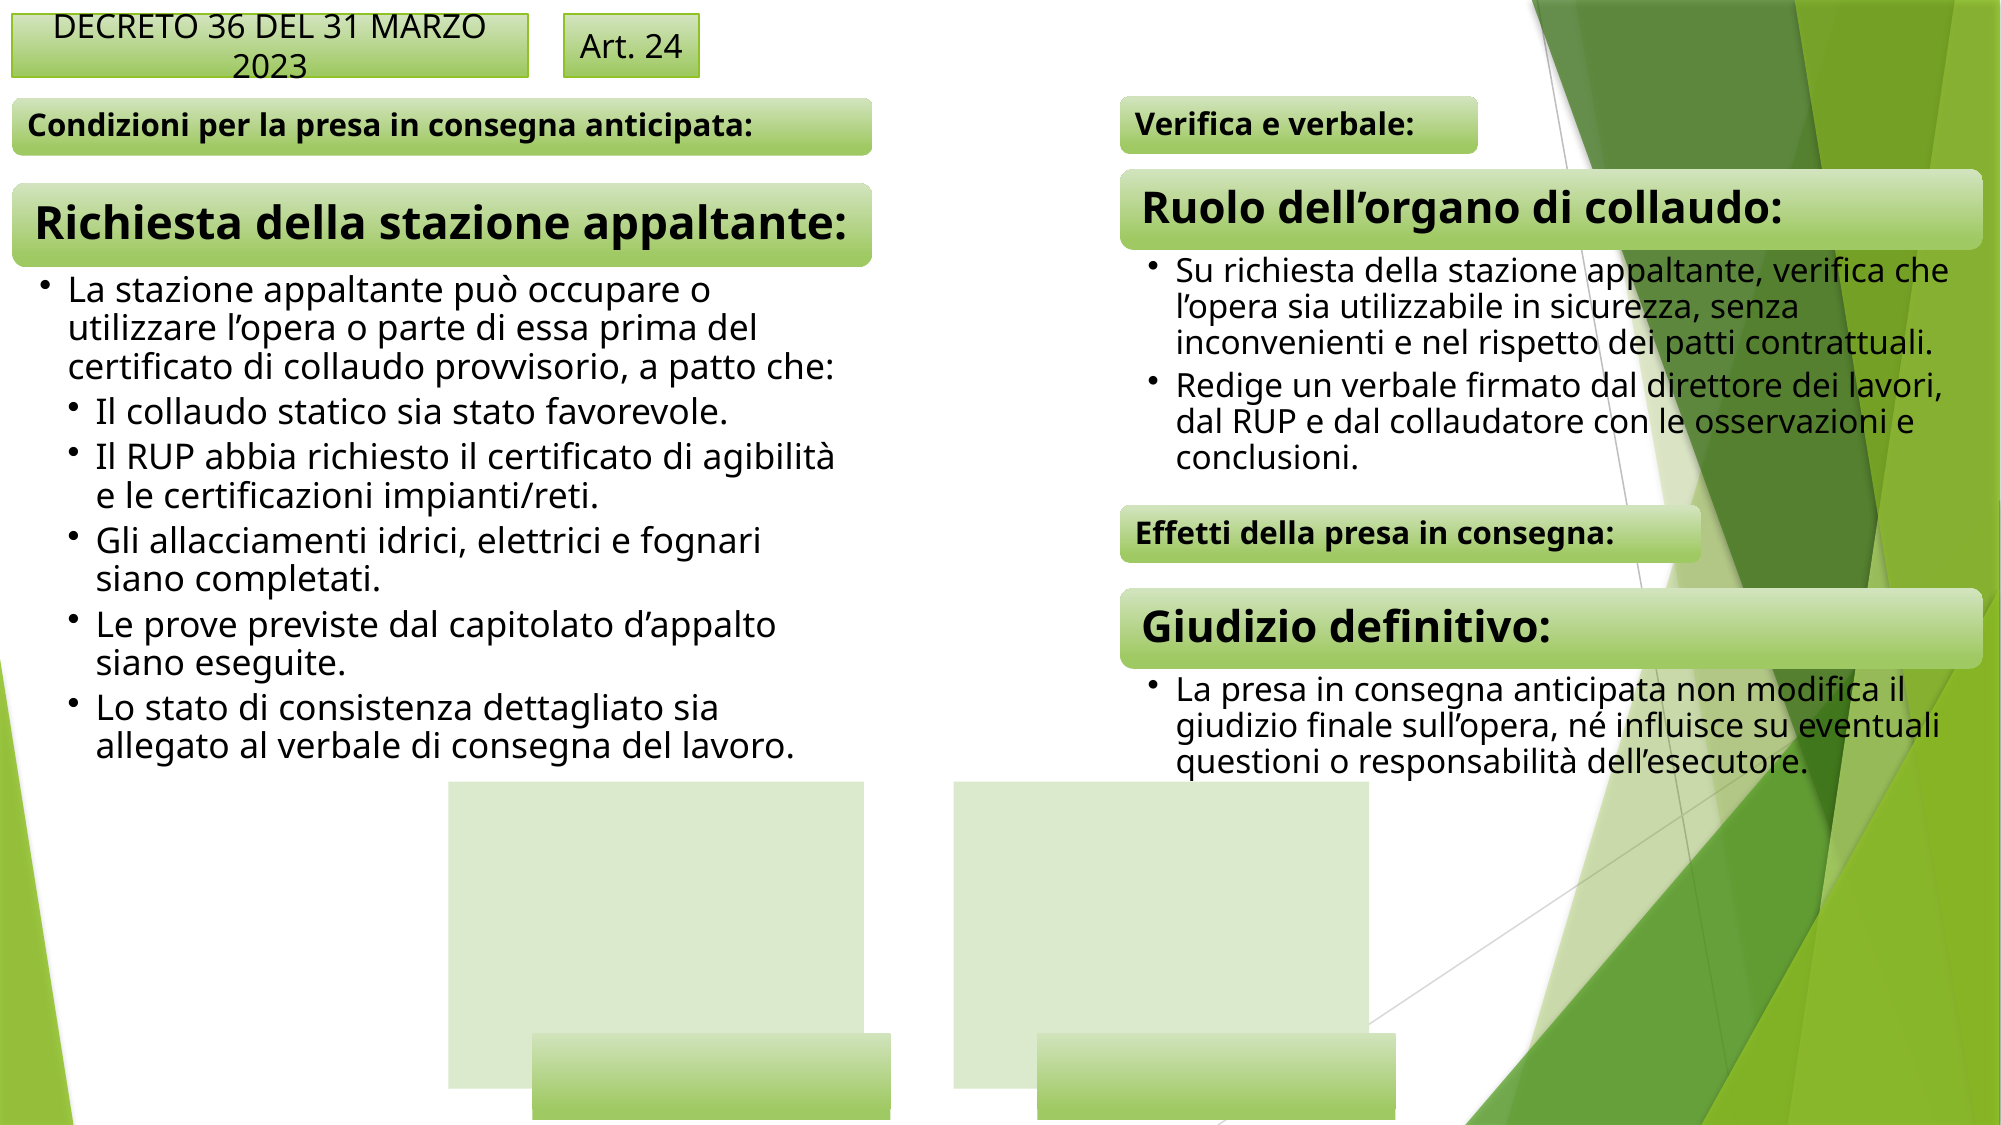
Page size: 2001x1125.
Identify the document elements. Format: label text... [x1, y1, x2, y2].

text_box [447, 695, 1397, 1125]
text_box Art. 24 [563, 13, 700, 78]
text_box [1119, 156, 1984, 491]
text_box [11, 95, 874, 158]
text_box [11, 175, 874, 783]
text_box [1119, 94, 1479, 157]
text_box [1119, 503, 1702, 565]
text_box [1119, 563, 1984, 808]
text_box DECRETO 36 DEL 31 MARZO 2023 [11, 13, 529, 78]
